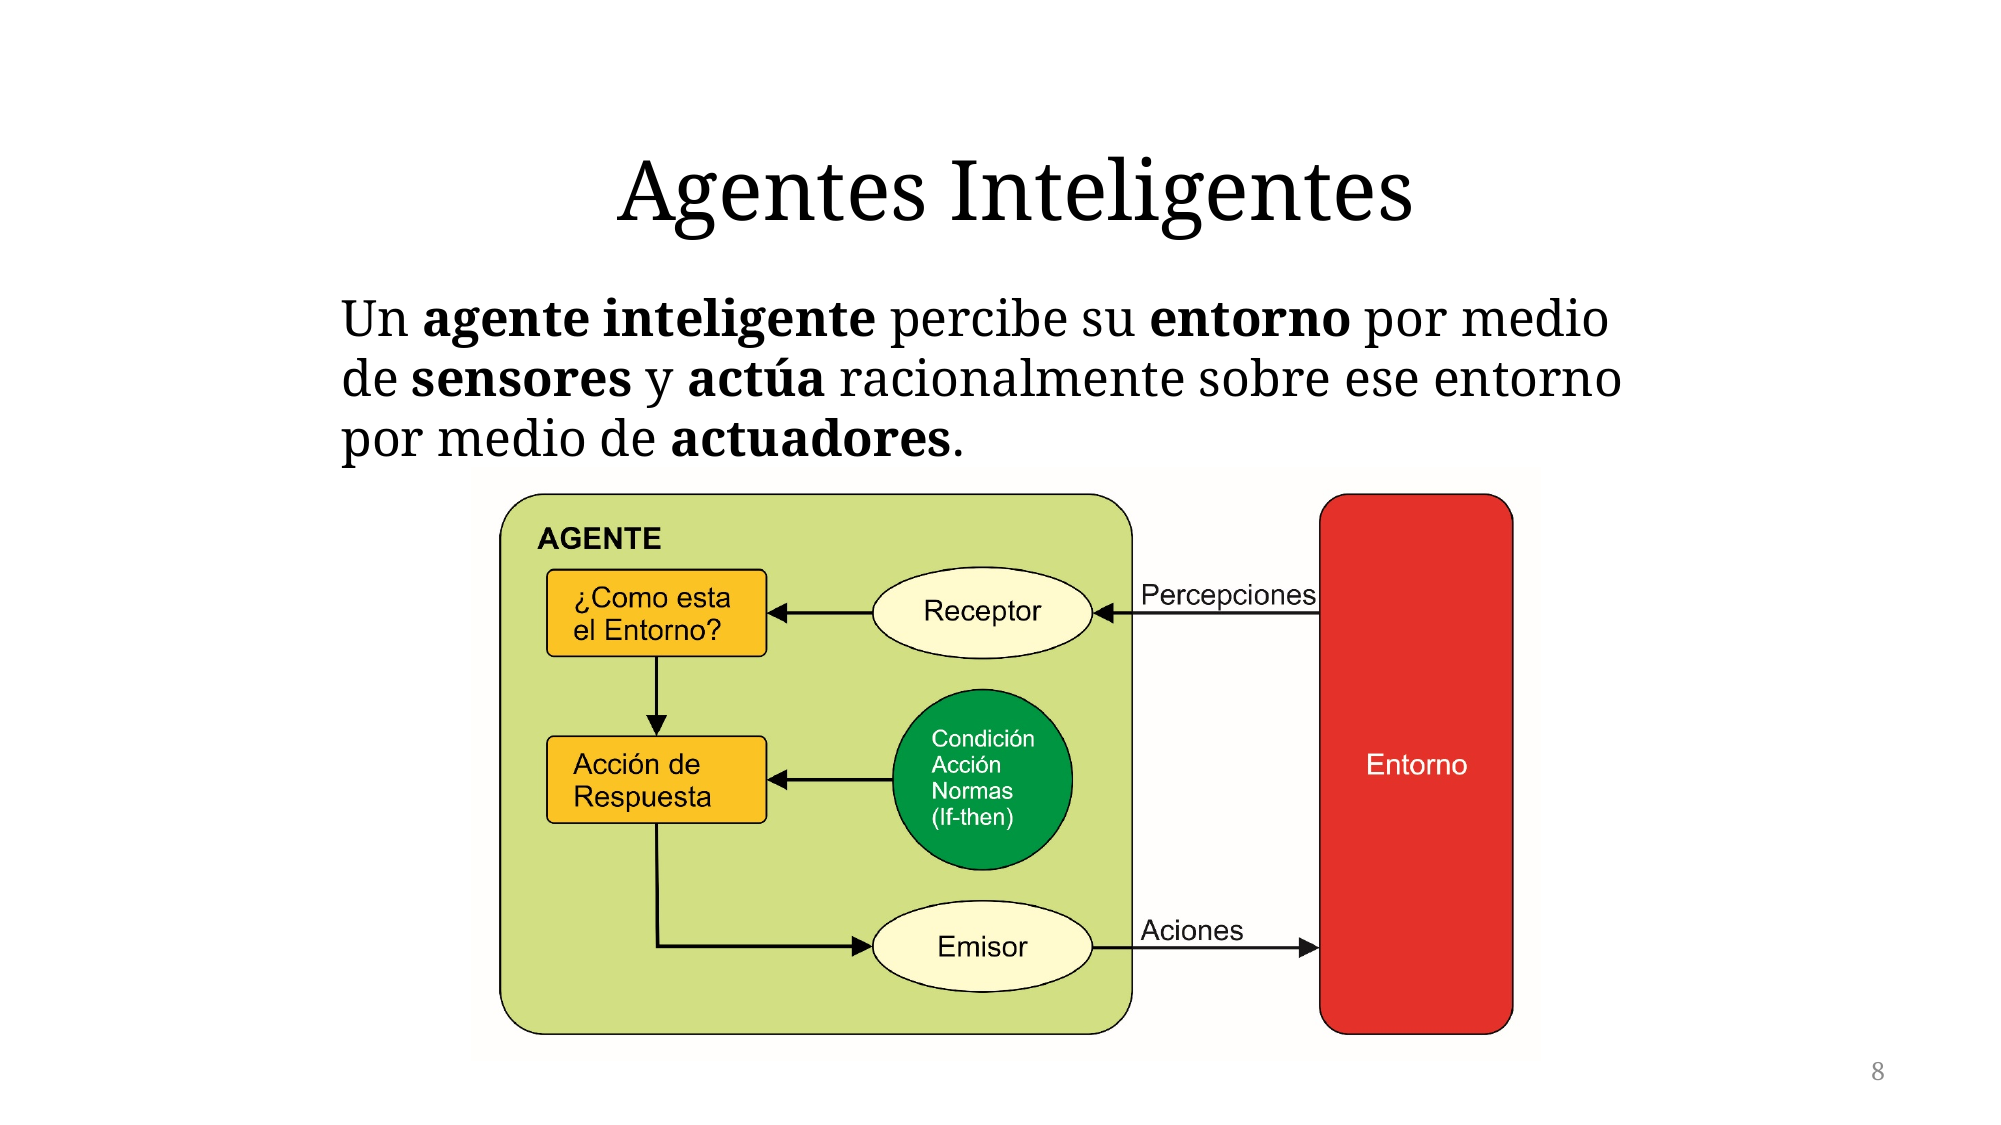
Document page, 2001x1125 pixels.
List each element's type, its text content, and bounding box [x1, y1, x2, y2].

picture [470, 467, 1541, 1061]
text_box Un agente inteligente percibe su entorno por medio de sensores y actúa racionalmente sobre ese entorno por medio de actuadores. [326, 278, 1686, 474]
slide_number 8 [1433, 1042, 1900, 1103]
title Agentes Inteligentes [279, 75, 1709, 300]
